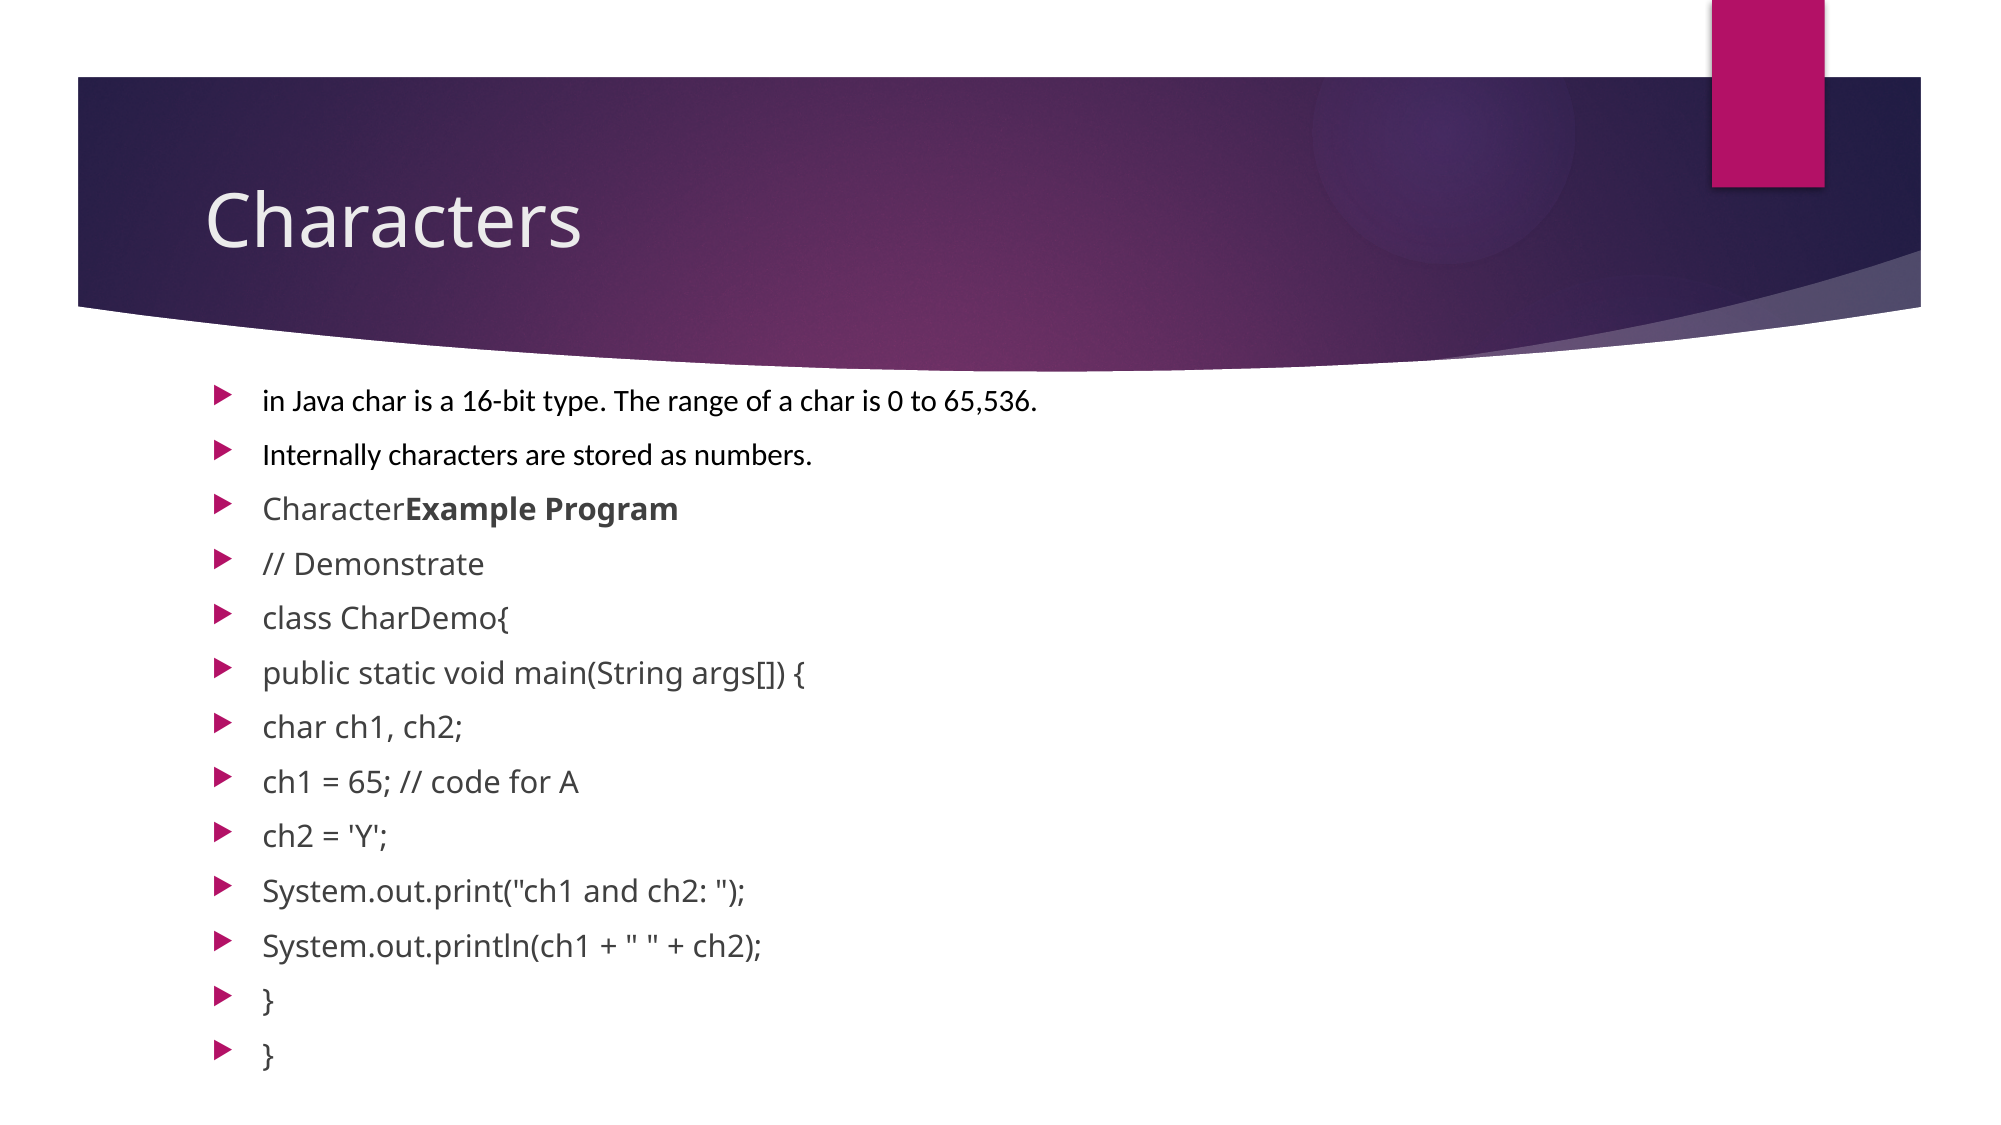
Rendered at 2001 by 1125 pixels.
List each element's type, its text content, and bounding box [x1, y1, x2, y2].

list in Java char is a 16-bit type. The range of a char is 0 to 65,536. Internally characters are stored as numbers. CharacterExample Program // Demonstrate class CharDemo{ public static void main(String args[]) { char ch1, ch2; ch1 = 65; // code for A ch2 = 'Y'; System.out.print("ch1 and ch2: "); System.out.println(ch1 + " " + ch2); } } [196, 372, 1645, 1088]
title Characters [189, 159, 1627, 276]
